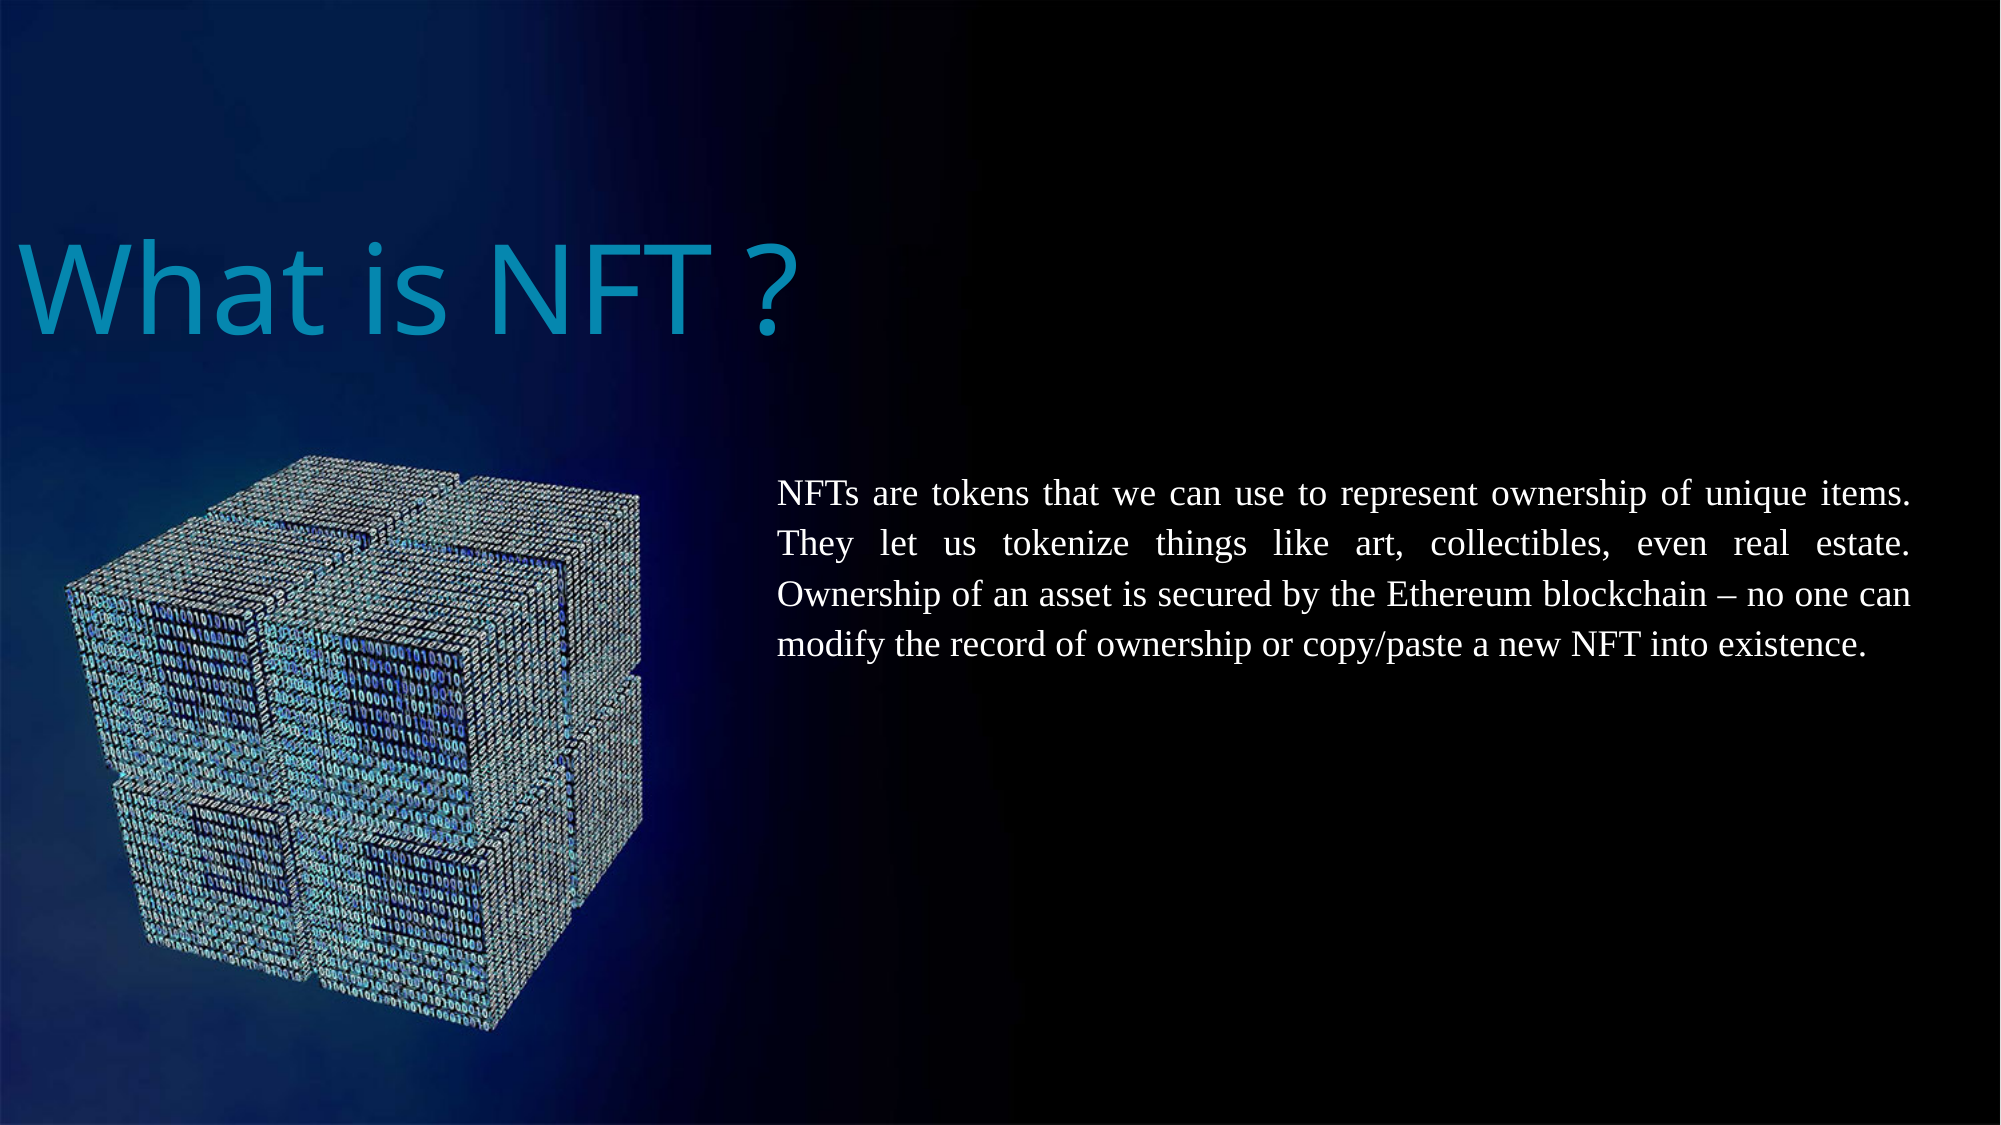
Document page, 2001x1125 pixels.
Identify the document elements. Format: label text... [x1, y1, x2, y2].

text_box What is NFT ? [0, 201, 840, 367]
text_box NFTs are tokens that we can use to represent ownership of unique items. They let us tokenize things like art, collectibles, even real estate. Ownership of an asset is secured by the Ethereum blockchain – no one can modify the record of ownership or copy/paste a new NFT into existence. [762, 455, 2000, 672]
picture [0, 0, 2001, 1125]
